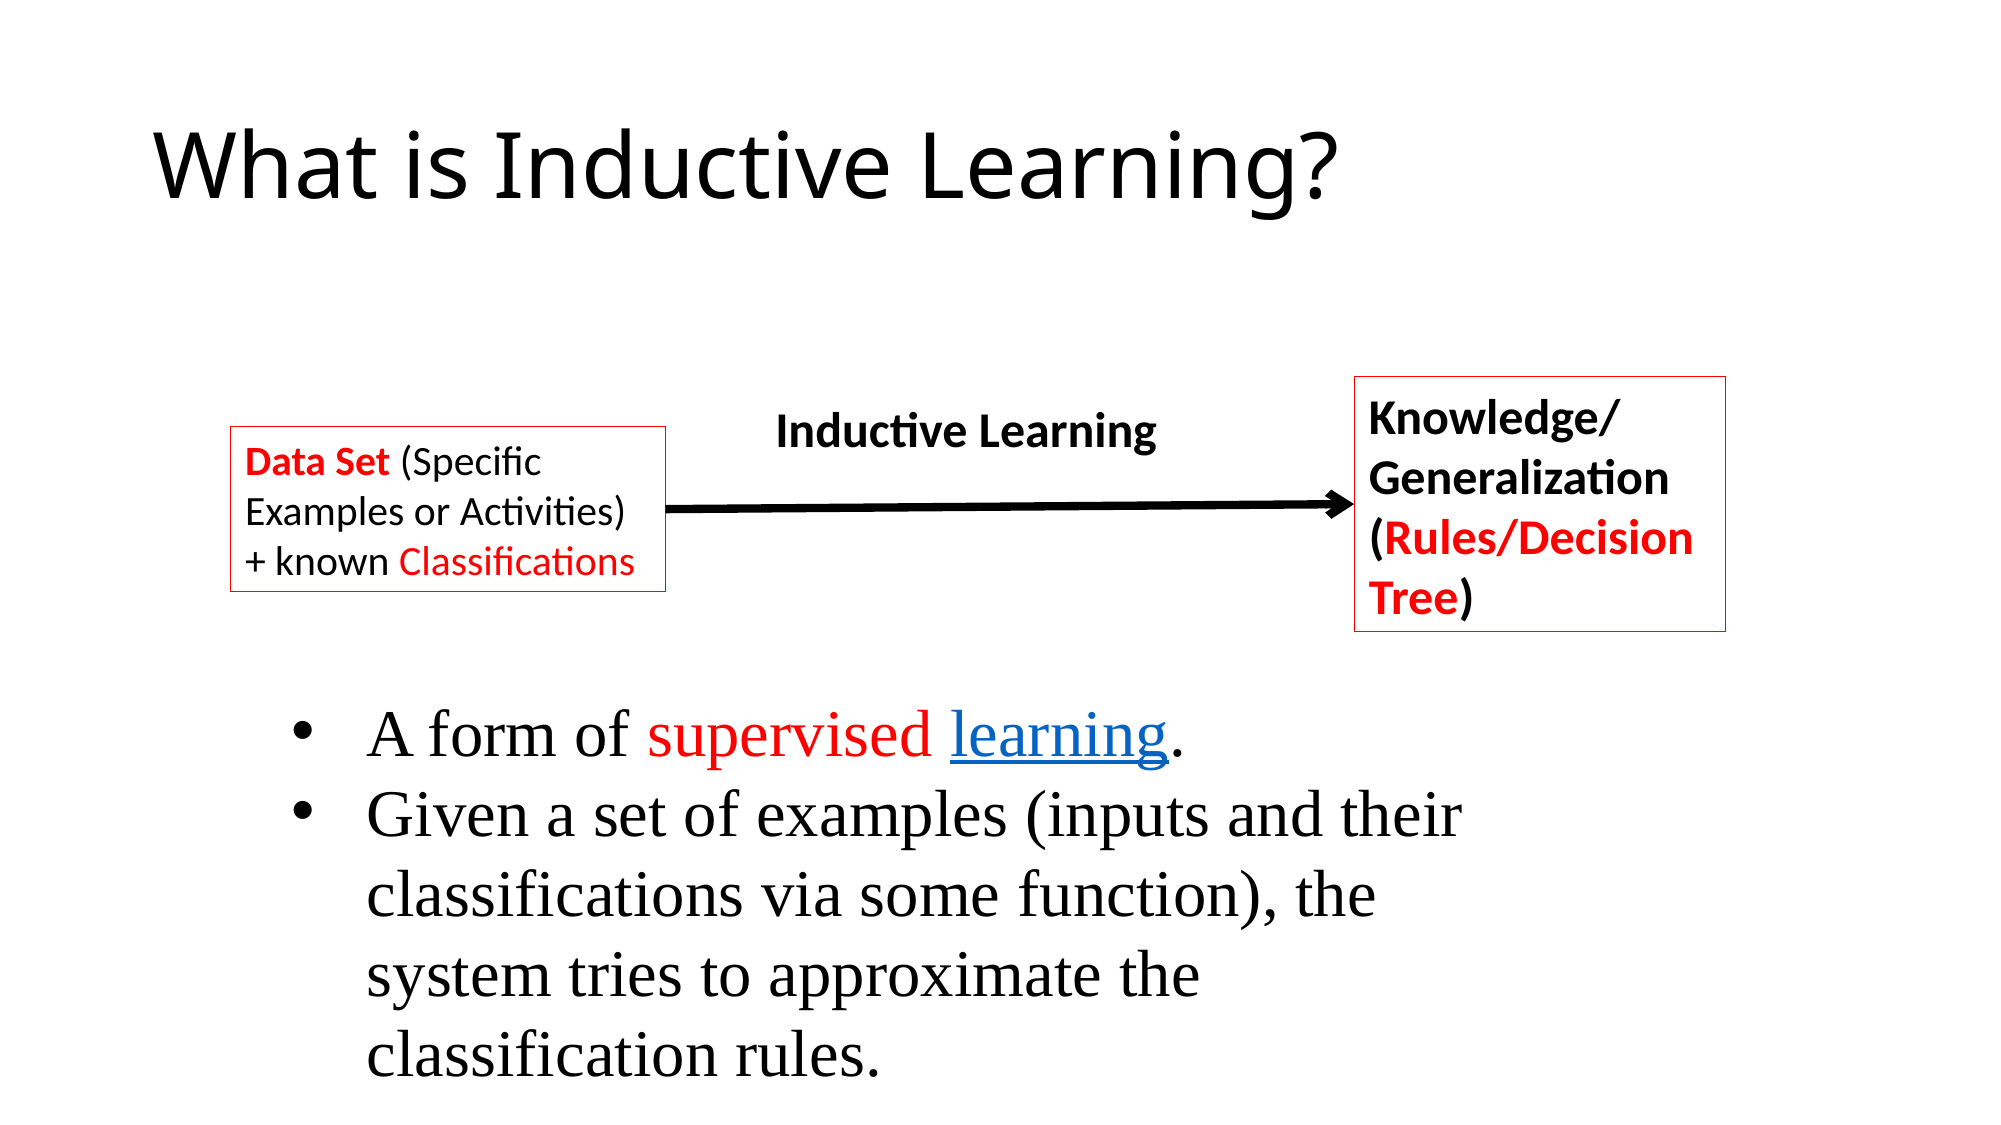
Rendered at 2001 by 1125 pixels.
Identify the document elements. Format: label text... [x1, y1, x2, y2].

text_box A form of supervised learning. Given a set of examples (inputs and their classifications via some function), the system tries to approximate the classification rules. [276, 682, 1586, 1097]
text_box Inductive Learning [724, 390, 1208, 466]
text_box Data Set (Specific Examples or Activities) + known Classifications [230, 426, 666, 592]
text_box Knowledge/Generalization (Rules/Decision Tree) [1354, 376, 1726, 632]
title What is Inductive Learning? [137, 59, 1863, 278]
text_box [665, 505, 1355, 511]
